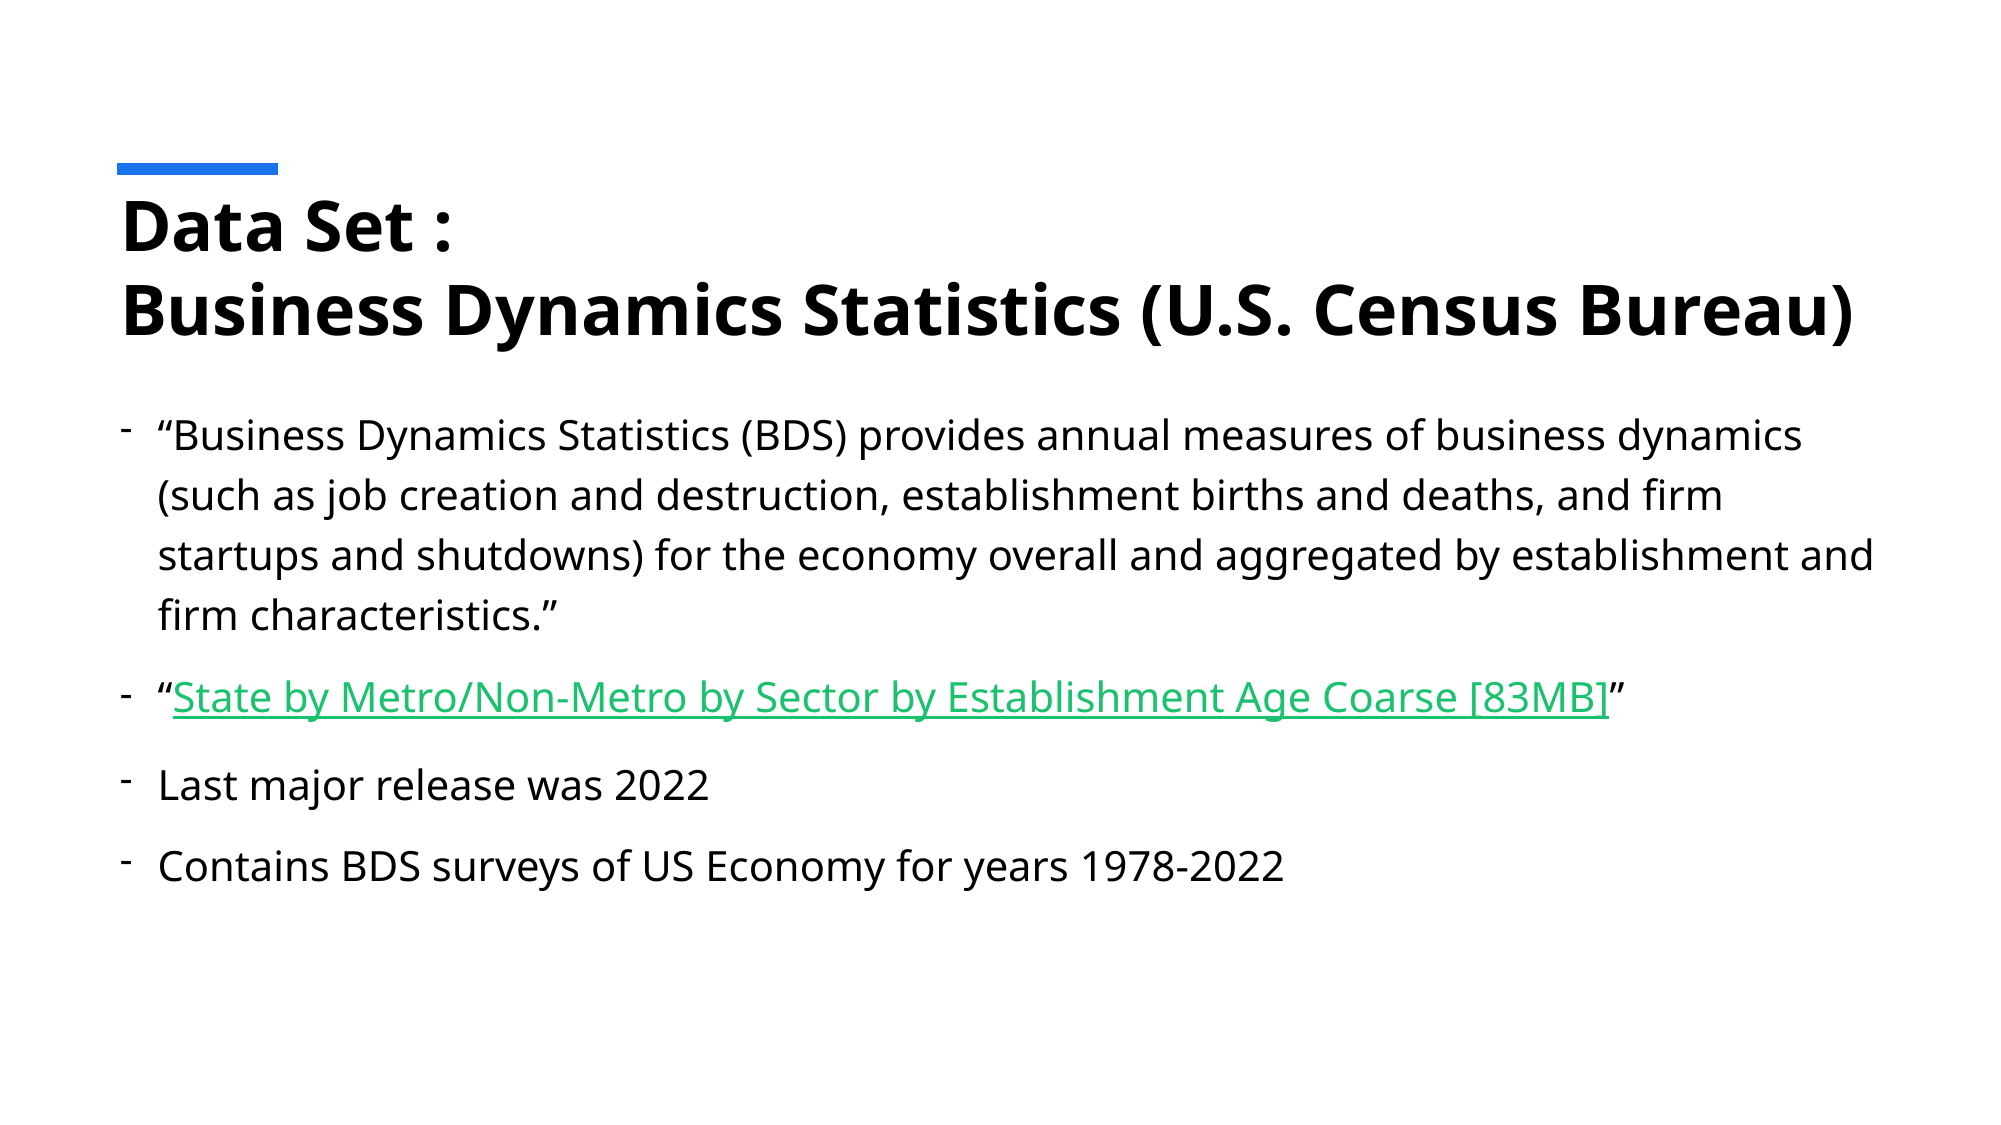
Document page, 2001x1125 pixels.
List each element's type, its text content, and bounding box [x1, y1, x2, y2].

title Data Set : Business Dynamics Statistics (U.S. Census Bureau) [105, 174, 1892, 374]
list “Business Dynamics Statistics (BDS) provides annual measures of business dynamics (such as job creation and destruction, establishment births and deaths, and firm startups and shutdowns) for the economy overall and aggregated by establishment and firm characteristics.” “State by Metro/Non-Metro by Sector by Establishment Age Coarse [83MB]” Last major release was 2022 Contains BDS surveys of US Economy for years 1978-2022 [105, 390, 1892, 1017]
